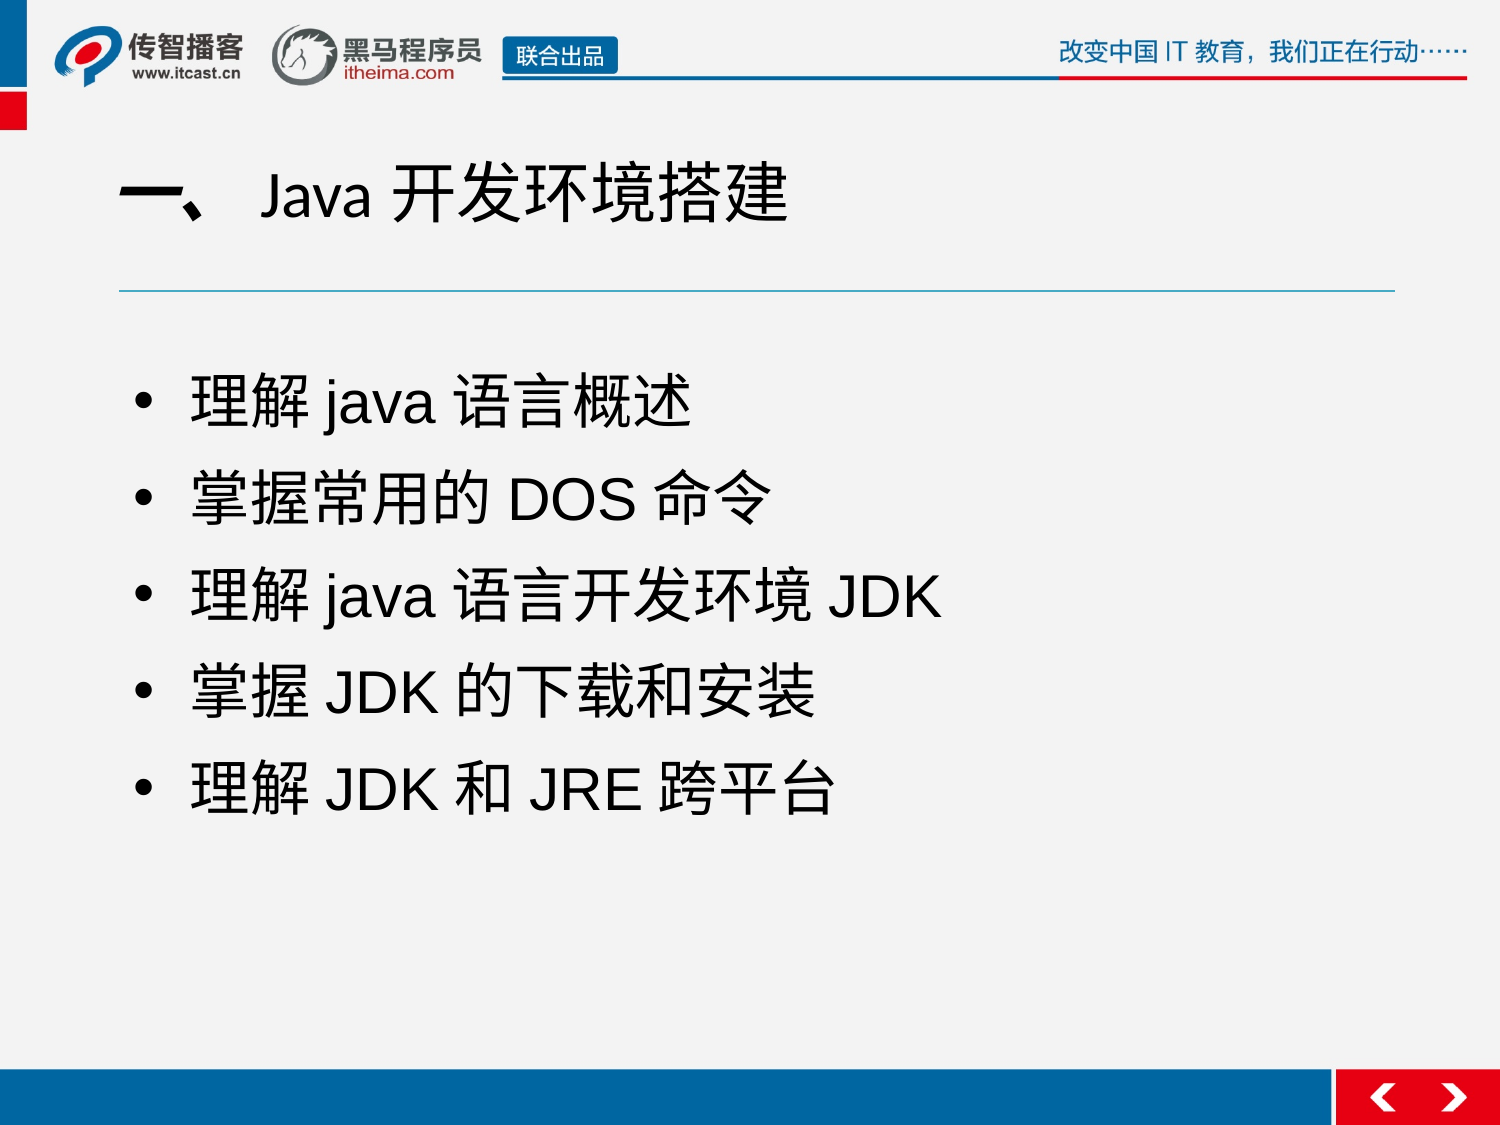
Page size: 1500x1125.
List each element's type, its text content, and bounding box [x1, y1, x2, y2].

title 一、Java开发环境搭建 [64, 25, 1328, 356]
picture [0, 0, 1500, 1125]
text_box 理解java语言概述 掌握常用的DOS命令 理解java语言开发环境JDK 掌握JDK的下载和安装 理解JDK和JRE跨平台 [118, 355, 1382, 1064]
